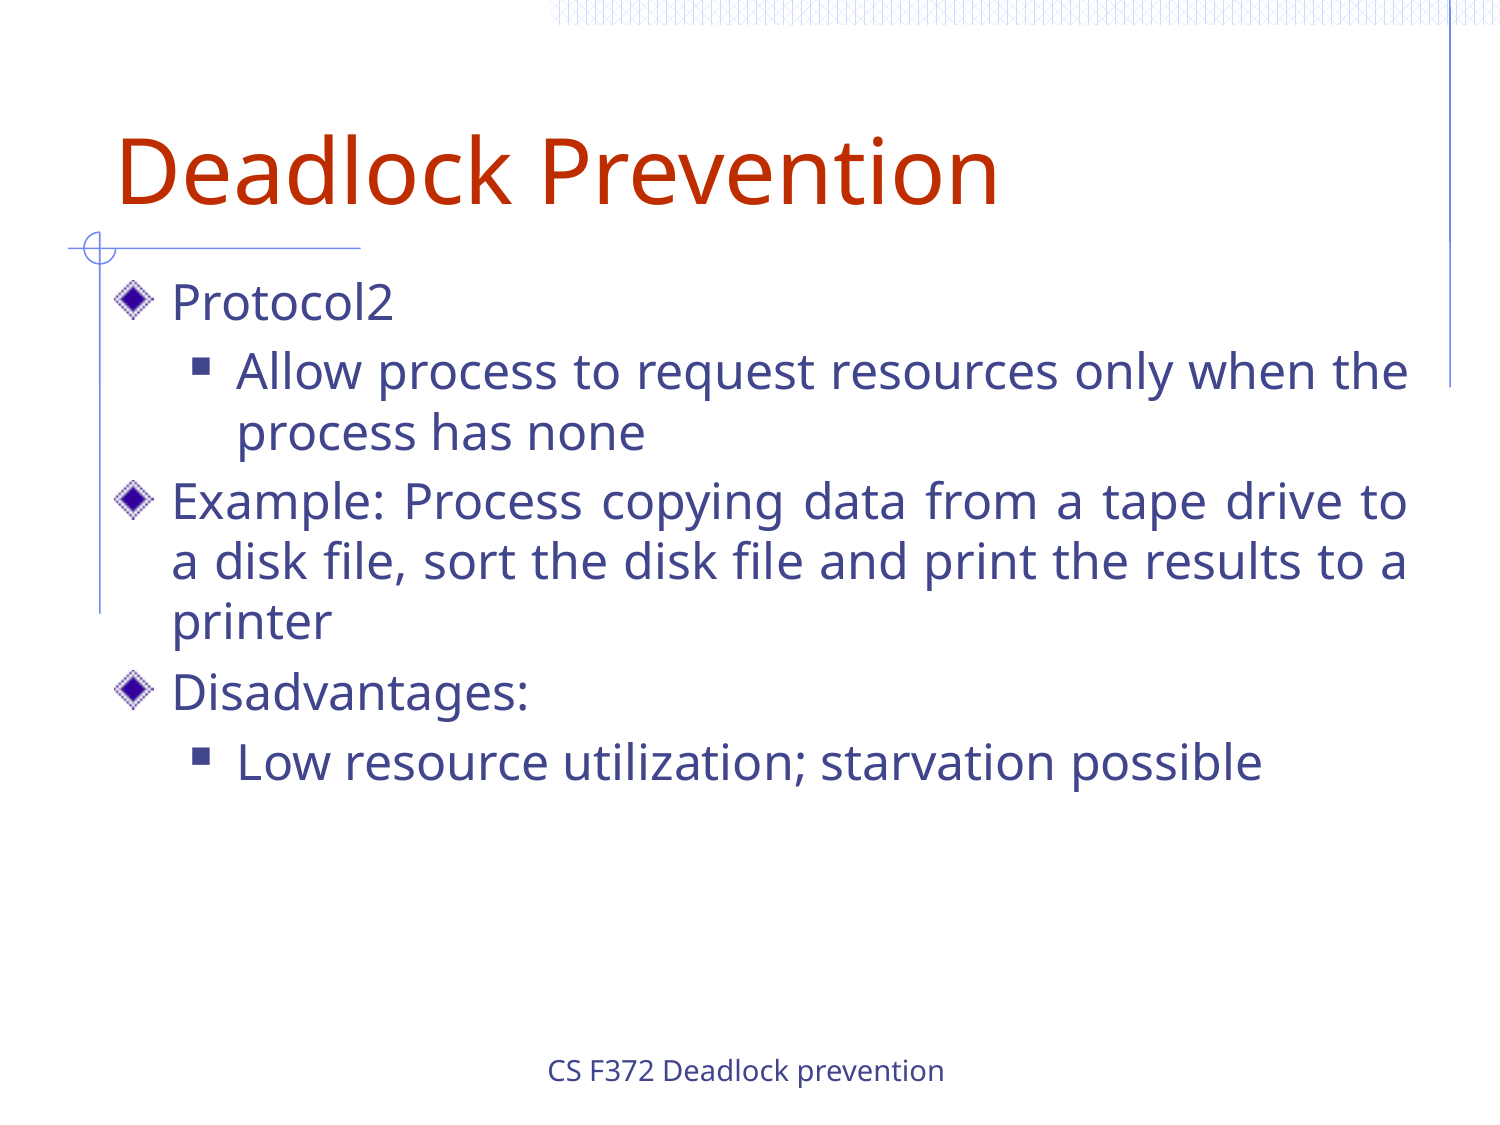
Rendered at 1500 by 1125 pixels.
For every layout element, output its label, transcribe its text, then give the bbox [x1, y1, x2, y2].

list Protocol2 Allow process to request resources only when the process has none Example: Process copying data from a tape drive to a disk file, sort the disk file and print the results to a printer Disadvantages: Low resource utilization; starvation possible [99, 262, 1425, 849]
footer CS F372 Deadlock prevention [512, 1025, 988, 1100]
picture [114, 280, 154, 320]
text_box Deadlock Prevention [99, 112, 1350, 230]
picture [114, 480, 154, 520]
picture [114, 670, 154, 710]
